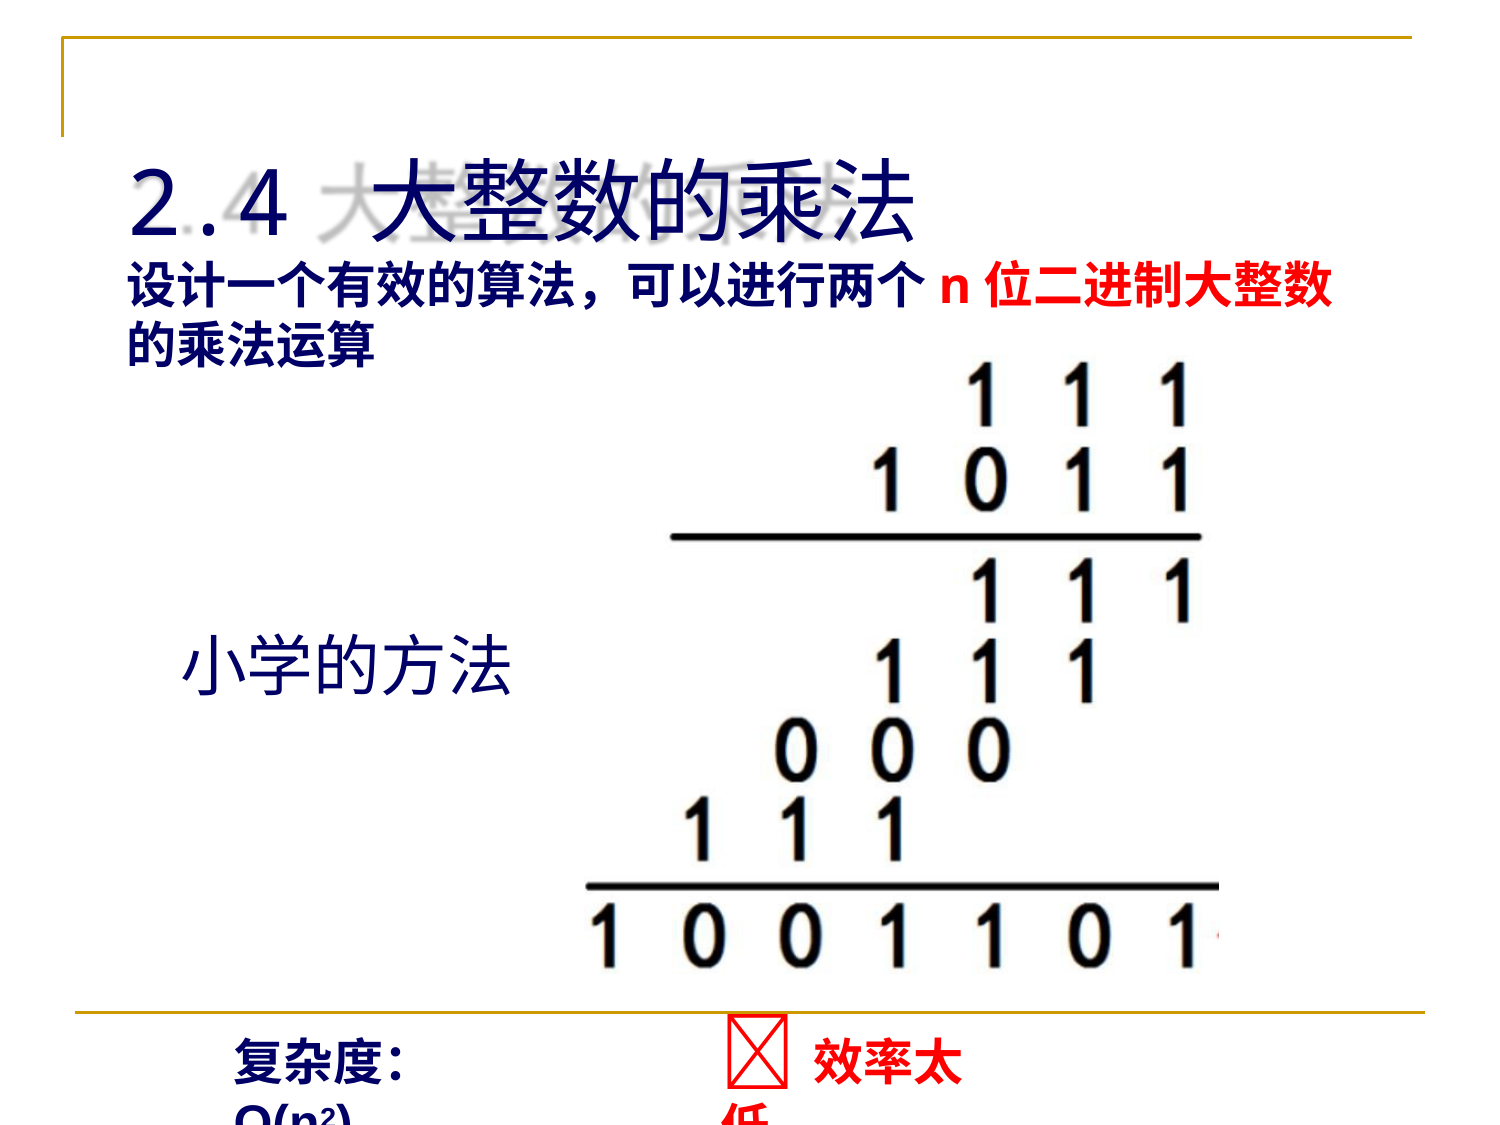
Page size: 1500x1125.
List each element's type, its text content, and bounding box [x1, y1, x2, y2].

text_box 效率太低 [718, 1003, 971, 1125]
picture [584, 355, 1219, 974]
title 2.4 大整数的乘法 设计一个有效的算法，可以进行两个n位二进制大整数的乘法运算 [99, 110, 1337, 377]
picture [71, 109, 923, 311]
text_box 复杂度：O(n2) [227, 1028, 561, 1125]
text_box 小学的方法 [165, 616, 529, 711]
